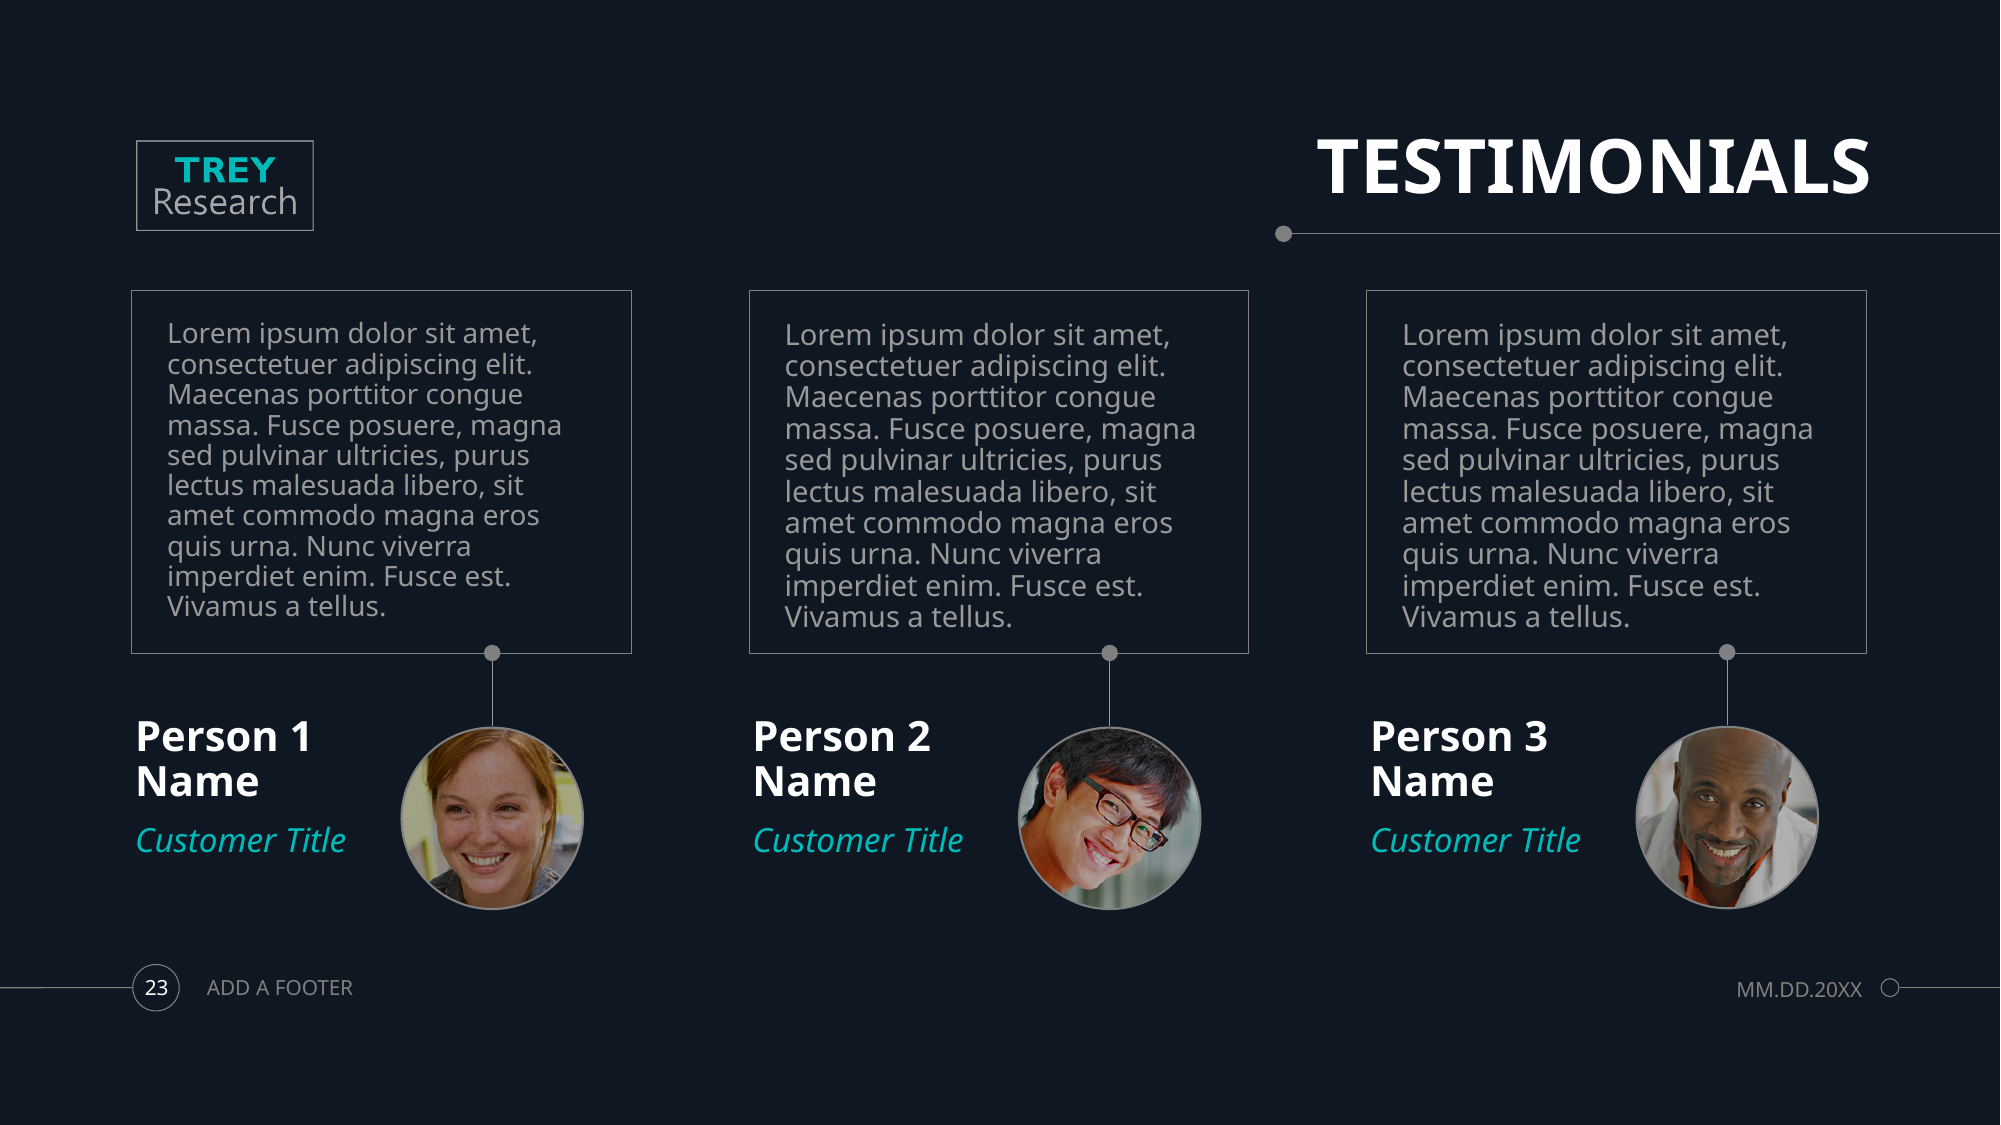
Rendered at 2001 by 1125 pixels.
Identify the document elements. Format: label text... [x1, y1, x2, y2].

picture [1636, 726, 1818, 909]
list Customer Title [752, 819, 1018, 874]
picture [401, 727, 583, 910]
list Person 1 Name [134, 687, 402, 806]
footer ADD A FOOTER [191, 964, 671, 1014]
title TESTIMONIALS [837, 116, 1873, 210]
list Lorem ipsum dolor sit amet, consectetuer adipiscing elit. Maecenas porttitor congue massa. Fusce posuere, magna sed pulvinar ultricies, purus lectus malesuada libero, sit amet commodo magna eros quis urna. Nunc viverra imperdiet enim. Fusce est. Vivamus a tellus. [749, 290, 1249, 654]
list Customer Title [1369, 818, 1636, 873]
list Person 3 Name [1369, 686, 1637, 806]
list Lorem ipsum dolor sit amet, consectetuer adipiscing elit. Maecenas porttitor congue massa. Fusce posuere, magna sed pulvinar ultricies, purus lectus malesuada libero, sit amet commodo magna eros quis urna. Nunc viverra imperdiet enim. Fusce est. Vivamus a tellus. [1366, 290, 1867, 654]
list Person 2 Name [752, 687, 1019, 806]
picture [1018, 727, 1201, 910]
slide_number 23 [127, 964, 186, 1014]
list Customer Title [134, 819, 401, 874]
list Lorem ipsum dolor sit amet, consectetuer adipiscing elit. Maecenas porttitor congue massa. Fusce posuere, magna sed pulvinar ultricies, purus lectus malesuada libero, sit amet commodo magna eros quis urna. Nunc viverra imperdiet enim. Fusce est. Vivamus a tellus. [131, 290, 632, 654]
picture [136, 140, 314, 231]
slide_number MM.DD.20XX [1643, 964, 1863, 1014]
